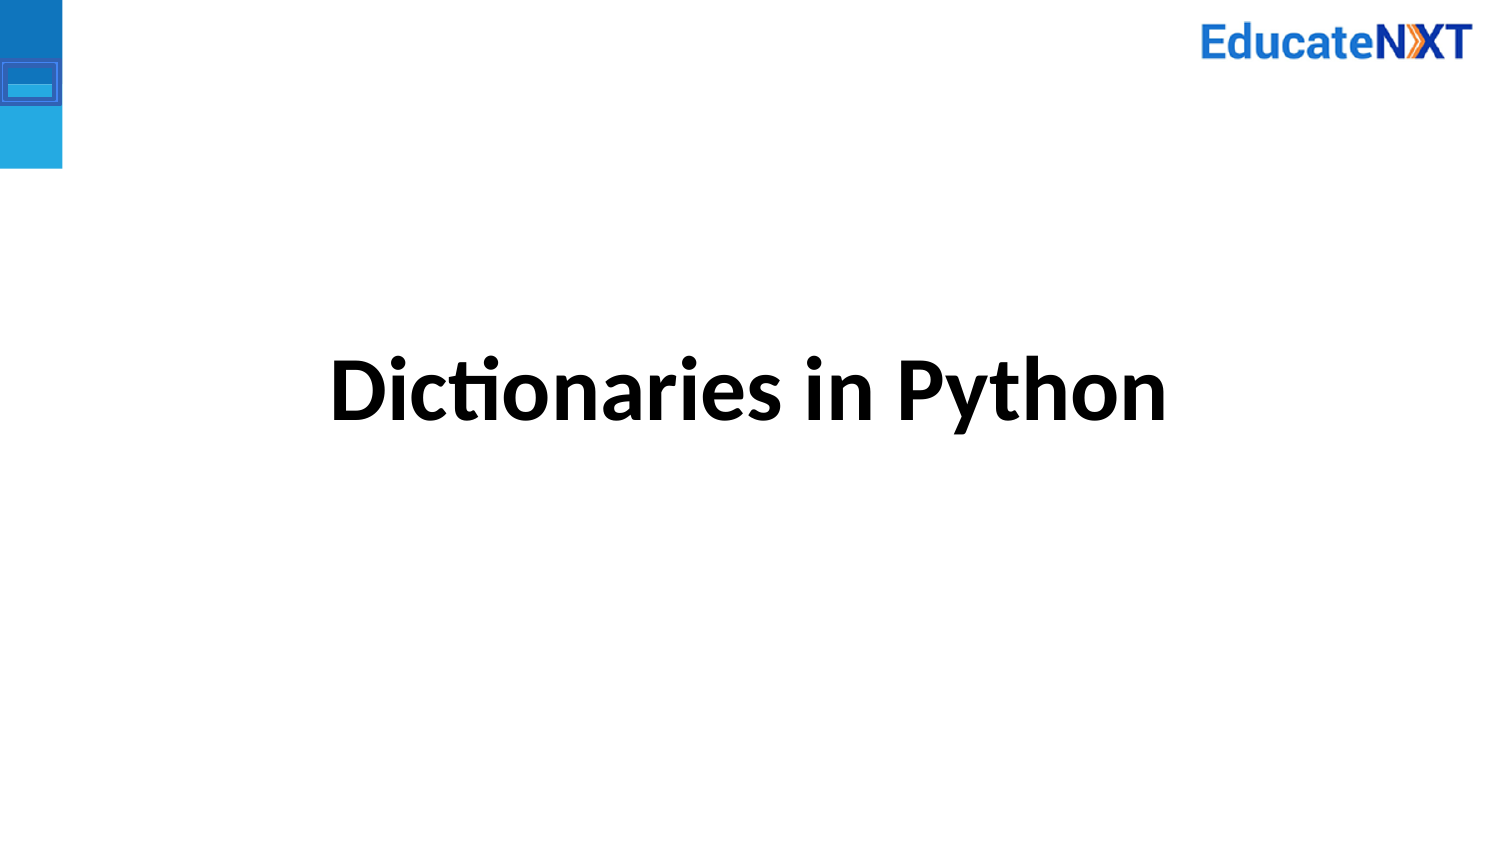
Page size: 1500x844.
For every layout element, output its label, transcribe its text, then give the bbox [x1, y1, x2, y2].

text_box [0, 58, 62, 106]
picture [1168, 0, 1500, 82]
title Dictionaries in Python [51, 285, 1449, 459]
